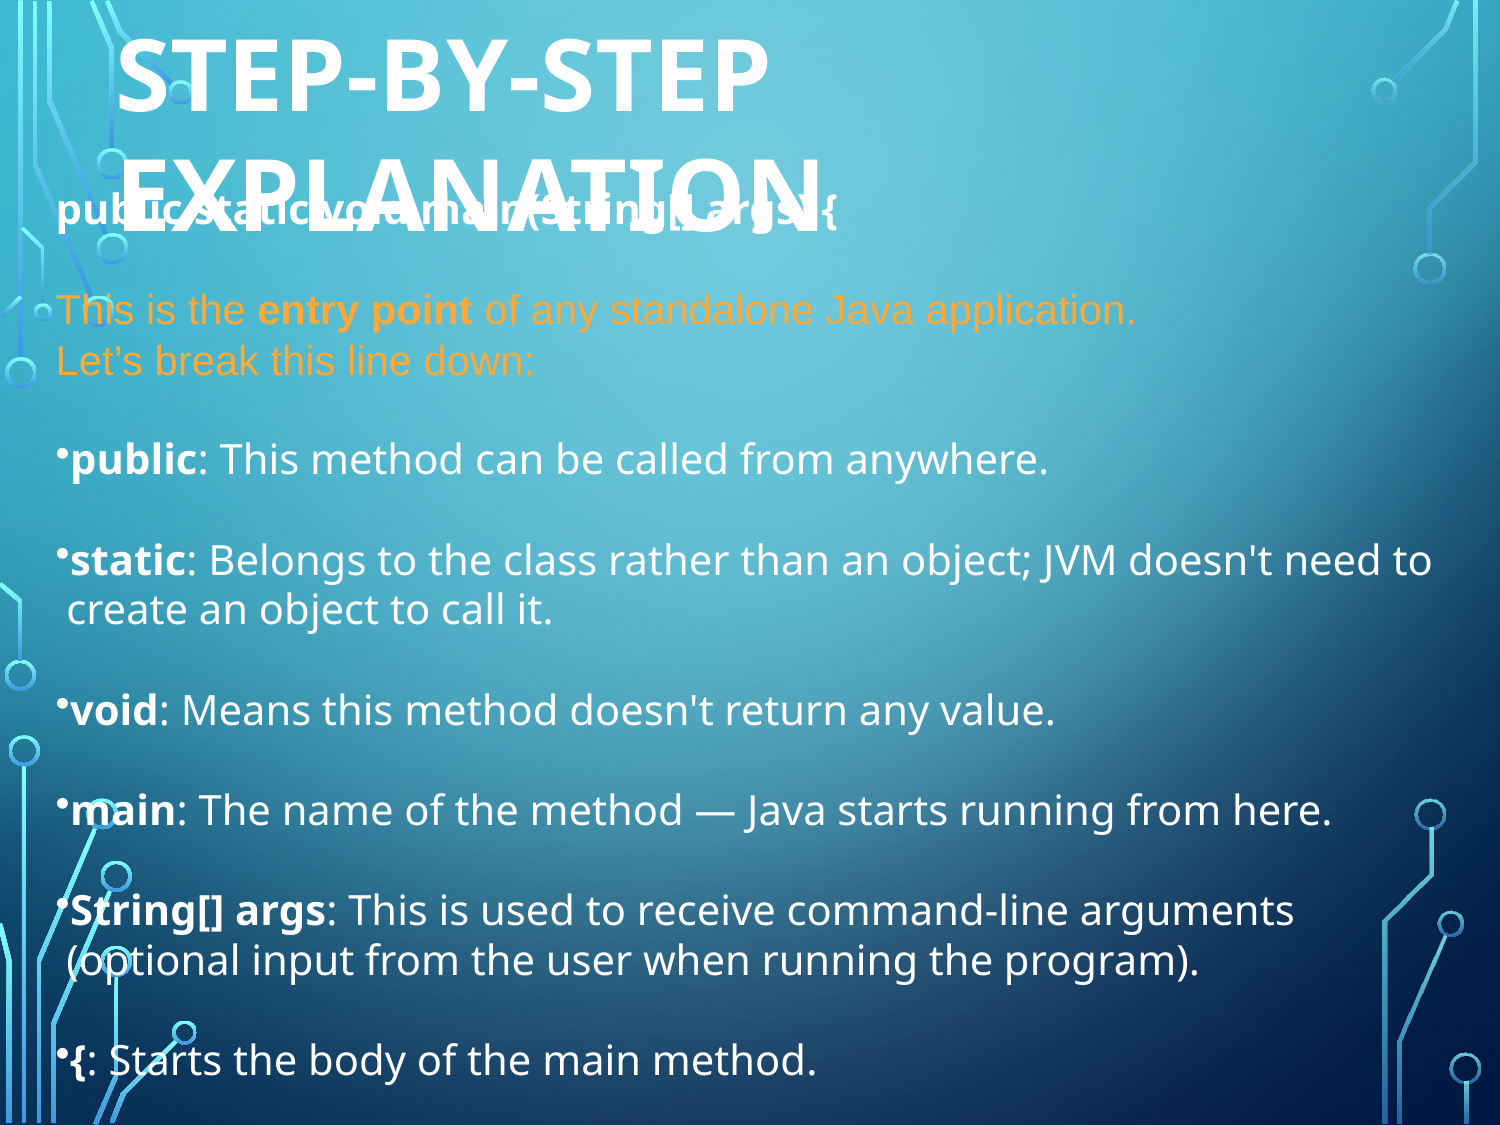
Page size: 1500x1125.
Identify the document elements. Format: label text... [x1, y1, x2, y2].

text_box STEP-BY-STEP EXPLANATION [100, 4, 1466, 259]
text_box public static void main(String[] args) { This is the entry point of any standalone Java application. Let’s break this line down: public: This method can be called from anywhere. static: Belongs to the class rather than an object; JVM doesn't need to create an object to call it. void: Means this method doesn't return any value. main: The name of the method — Java starts running from here. String[] args: This is used to receive command-line arguments (optional input from the user when running the program). {: Starts the body of the main method. [40, 175, 1460, 1125]
